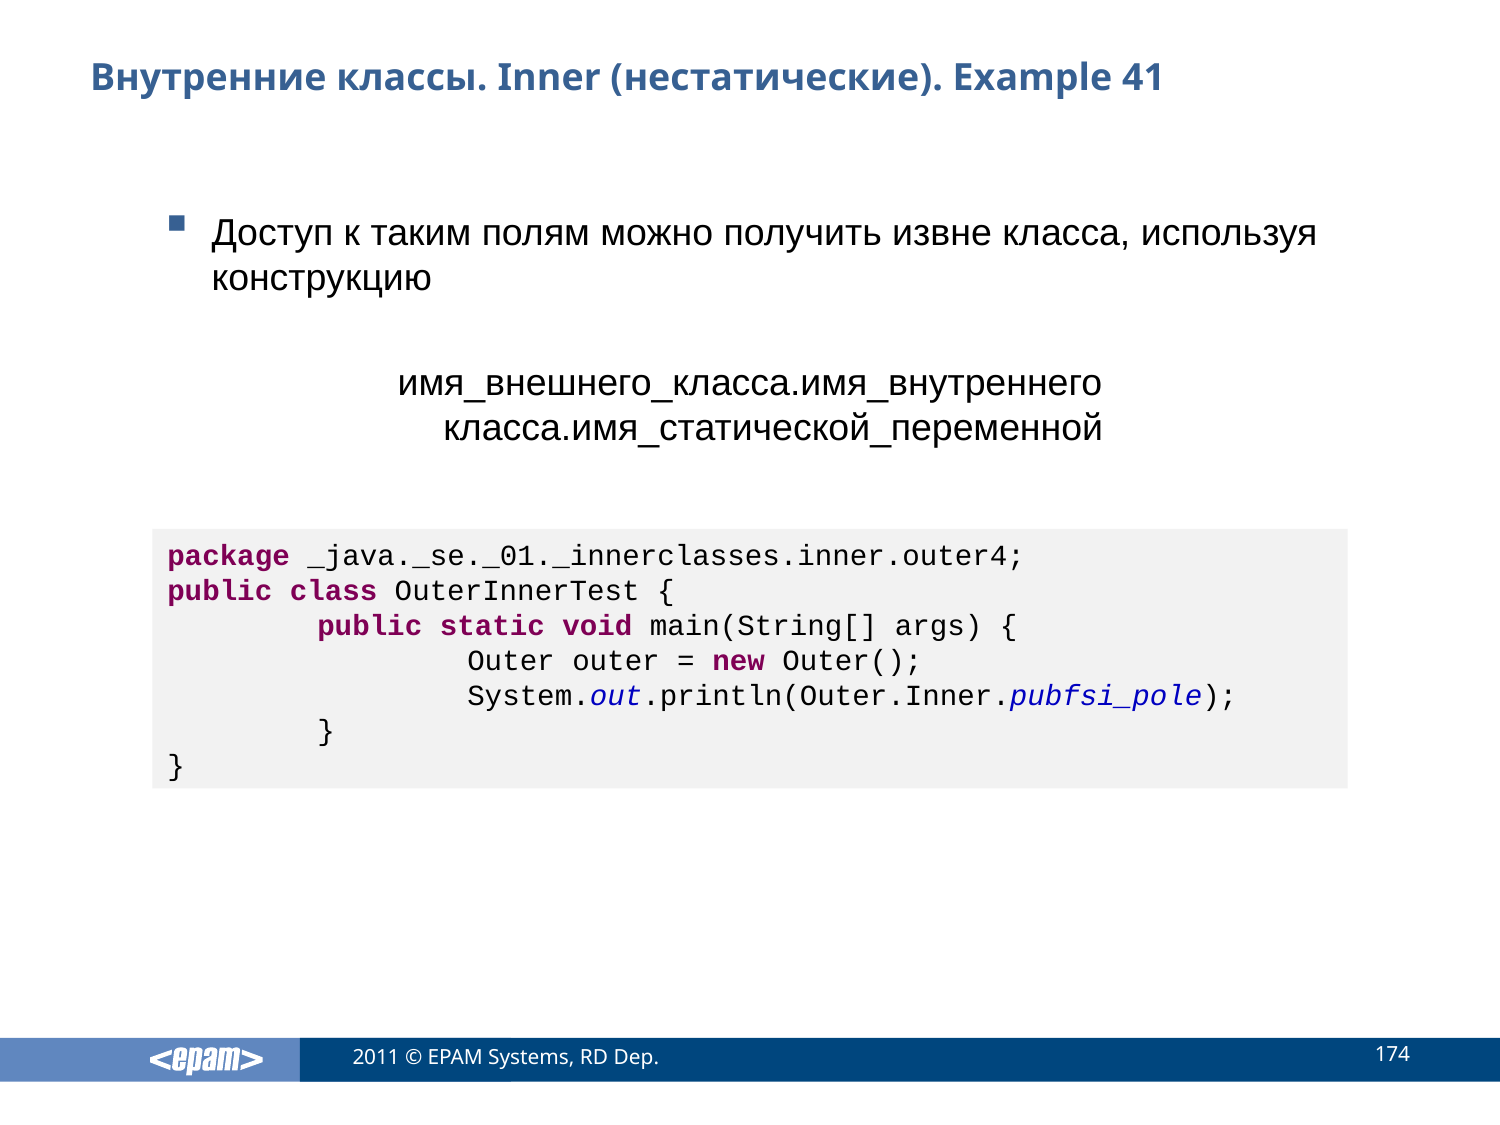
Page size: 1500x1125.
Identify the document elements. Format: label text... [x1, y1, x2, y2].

footer 2011 © EPAM Systems, RD Dep. [337, 1028, 738, 1088]
text_box package _java._se._01._innerclasses.inner.outer4; public class OuterInnerTest { public static void main(String[] args) { Outer outer = new Outer(); System.out.println(Outer.Inner.pubfsi_pole); } } [152, 528, 1348, 789]
list Доступ к таким полям можно получить извне класса, используя конструкцию имя_внешнего_класса.имя_внутреннего класса.имя_статической_переменной [150, 200, 1350, 988]
slide_number 174 [1262, 1025, 1425, 1085]
title Внутренние классы. Inner (нестатические). Example 41 [75, 45, 1425, 163]
